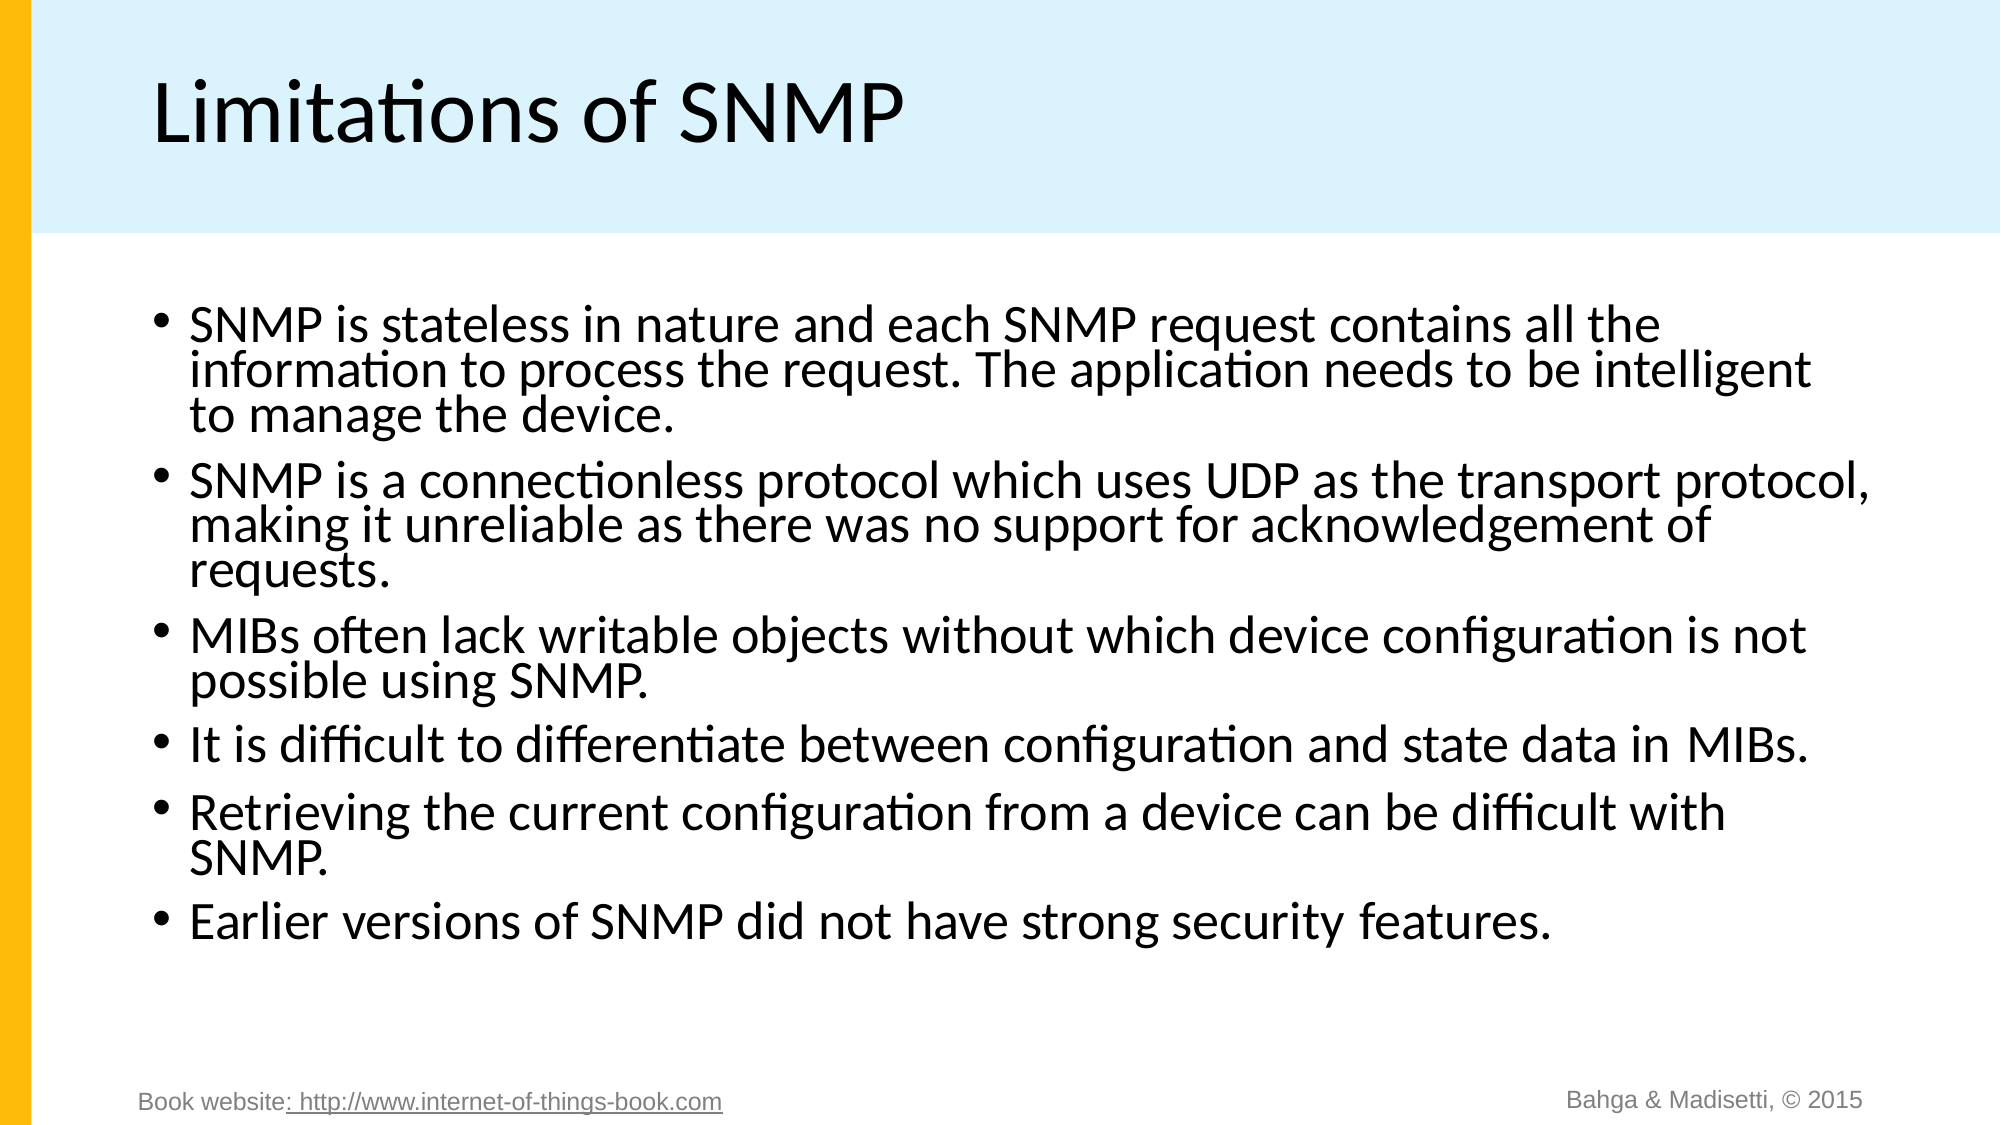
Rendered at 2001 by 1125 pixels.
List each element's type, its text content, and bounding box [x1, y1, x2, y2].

text_box Book website: http://www.internet-of-things-book.com [135, 1086, 729, 1116]
text_box SNMP is stateless in nature and each SNMP request contains all the information to process the request. The application needs to be intelligent to manage the device. SNMP is a connectionless protocol which uses UDP as the transport protocol, making it unreliable as there was no support for acknowledgement of requests. MIBs often lack writable objects without which device configuration is not possible using SNMP. It is difficult to differentiate between configuration and state data in MIBs. Retrieving the current configuration from a device can be difficult with SNMP. Earlier versions of SNMP did not have strong security features. [150, 285, 1887, 951]
footer Bahga & Madisetti, © 2015 [1563, 1083, 1866, 1125]
title Limitations of SNMP [150, 48, 1400, 239]
text_box [0, 0, 32, 1125]
